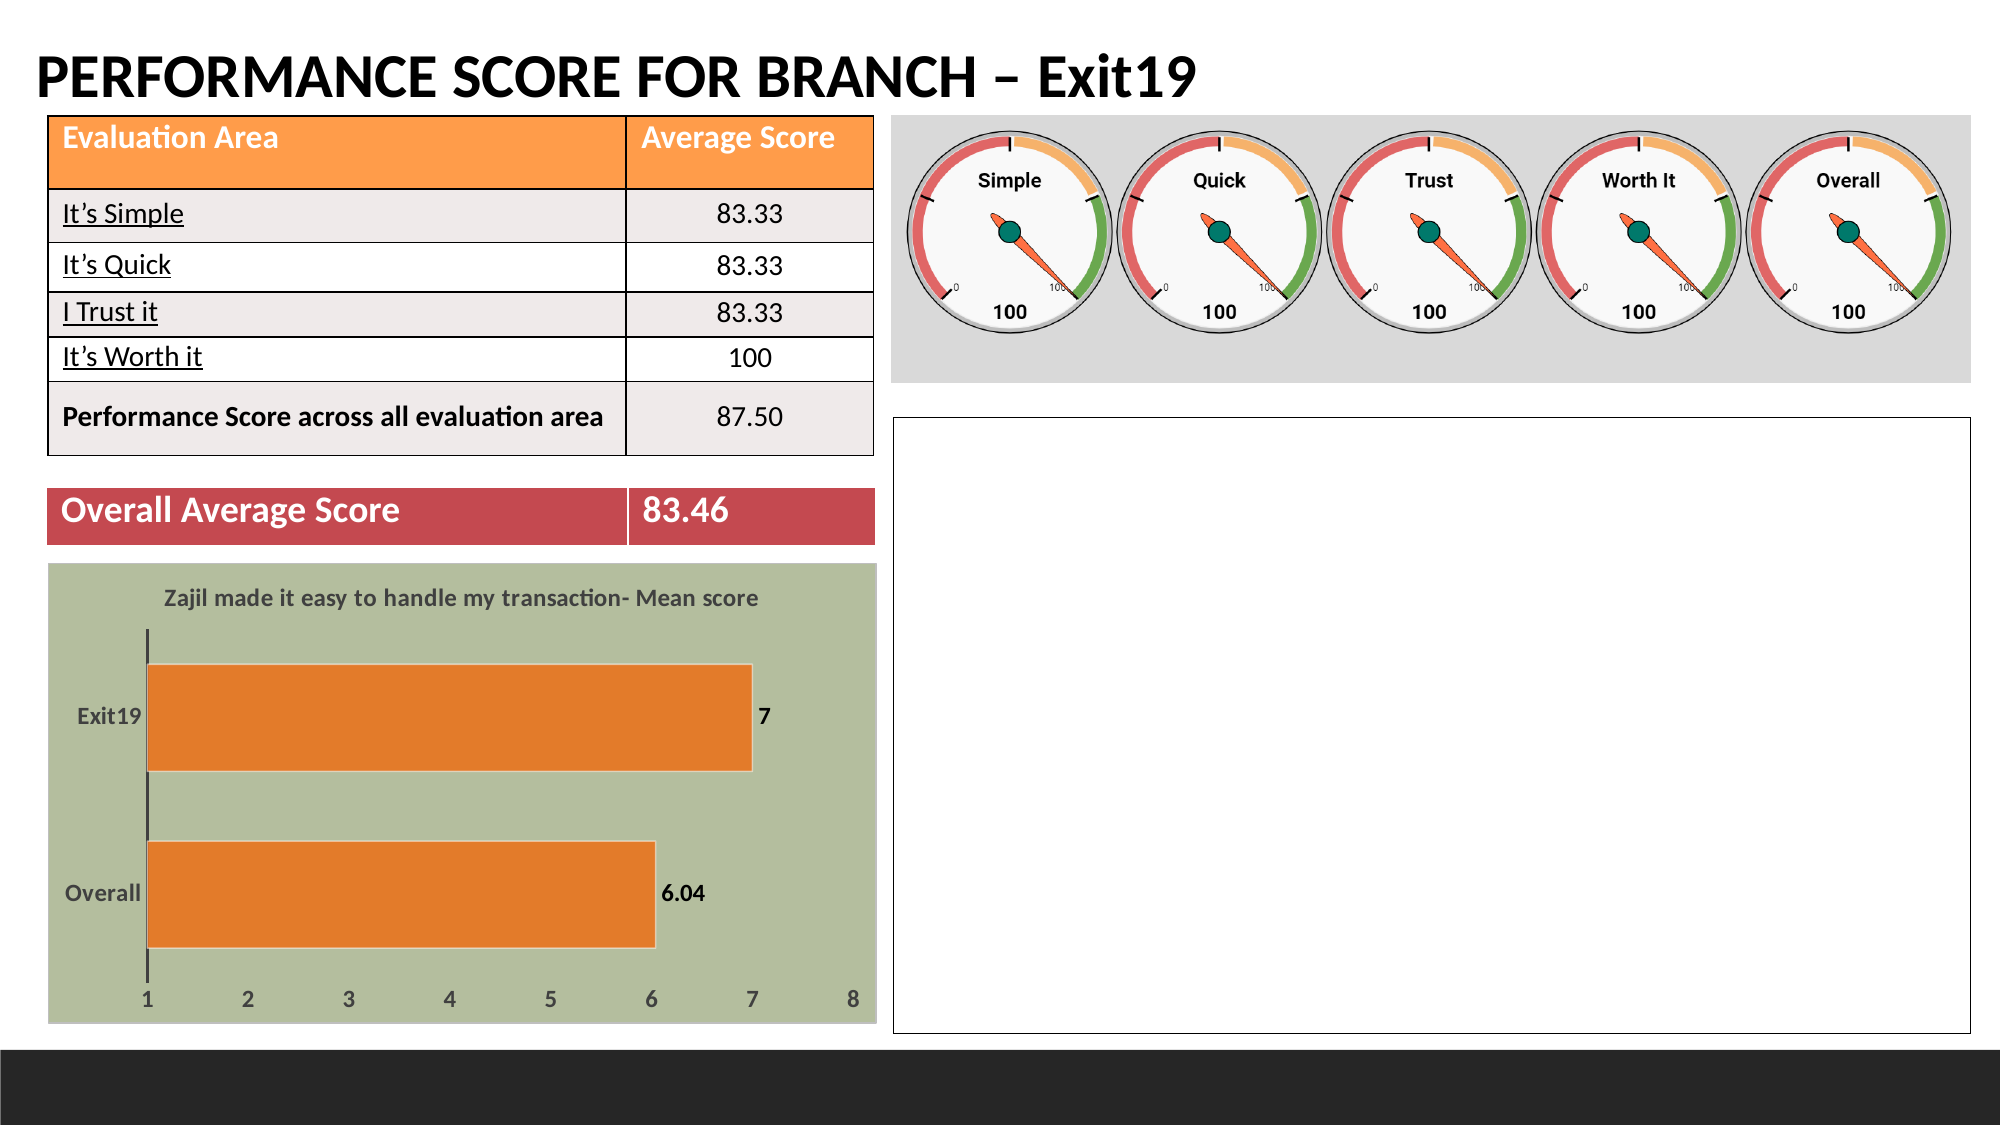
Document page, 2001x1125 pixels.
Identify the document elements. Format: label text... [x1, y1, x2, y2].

table_cell I Trust it [49, 293, 625, 336]
table_cell 87.50 [627, 382, 873, 455]
text_box [893, 417, 1971, 1034]
table_cell It’s Quick [49, 243, 625, 291]
table_cell 83.33 [627, 190, 873, 242]
table_header Average Score [627, 117, 873, 188]
table_header 83.46 [629, 488, 875, 545]
table_cell 83.33 [627, 293, 873, 336]
table_cell 100 [627, 338, 873, 381]
table_cell Performance Score across all evaluation area [49, 382, 625, 455]
text_box PERFORMANCE SCORE FOR BRANCH – Exit19 [29, 27, 1348, 118]
table_cell 83.33 [627, 243, 873, 291]
table_cell It’s Worth it [49, 338, 625, 381]
table_header Overall Average Score [47, 488, 627, 545]
picture [891, 115, 1972, 384]
table_cell It’s Simple [49, 190, 625, 242]
table_header Evaluation Area [49, 117, 625, 188]
chart [47, 561, 878, 1025]
